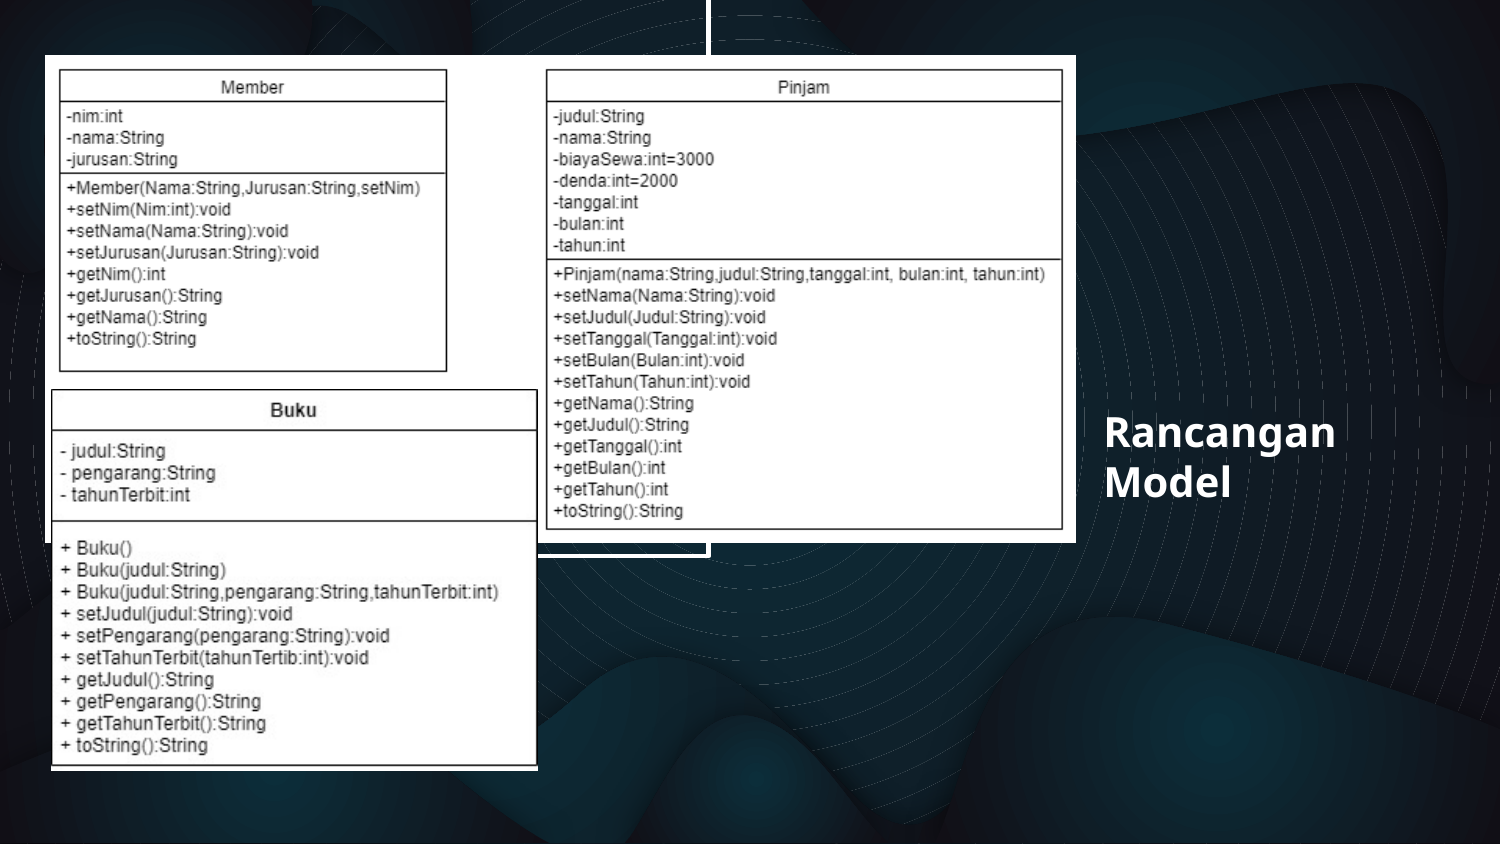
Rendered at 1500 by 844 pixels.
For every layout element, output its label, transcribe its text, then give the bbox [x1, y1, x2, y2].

subtitle Rancangan Model [1092, 275, 1456, 636]
picture [44, 55, 1077, 771]
